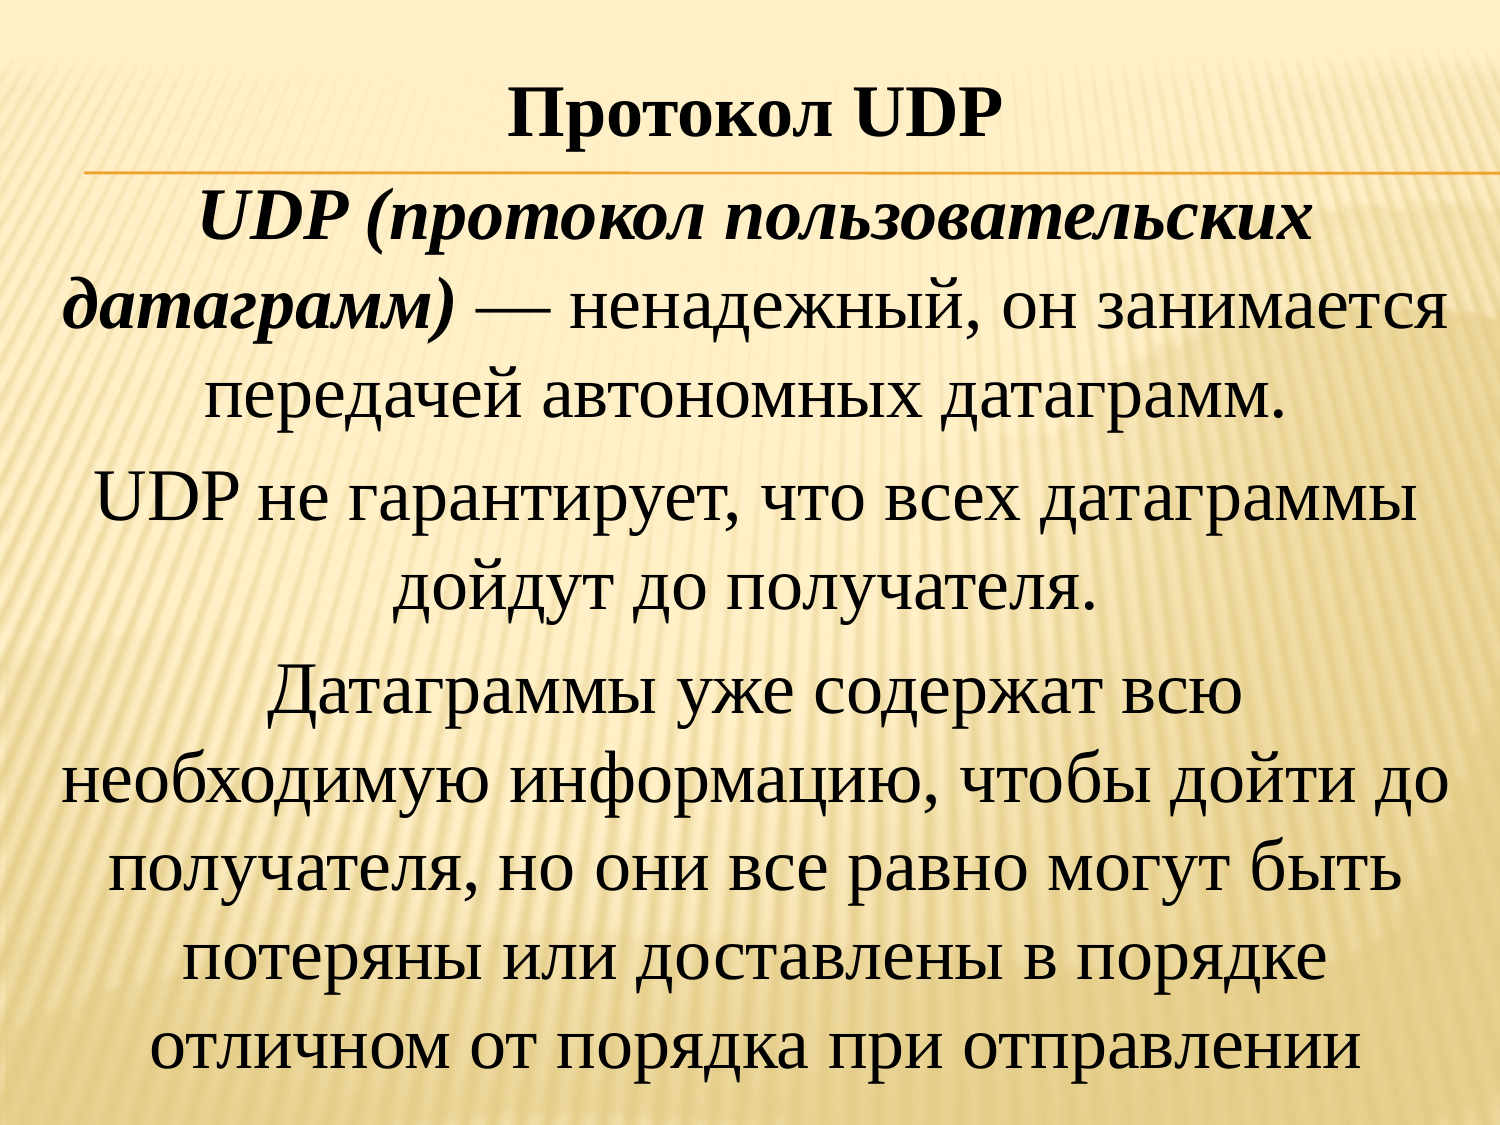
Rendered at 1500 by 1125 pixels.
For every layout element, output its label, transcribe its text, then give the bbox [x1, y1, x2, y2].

list Протокол UDP UDP (протокол пользовательских датаграмм) — ненадежный, он занимается передачей автономных датаграмм. UDP не гарантирует, что всех датаграммы дойдут до получателя. Датаграммы уже содержат всю необходимую информацию, чтобы дойти до получателя, но они все равно могут быть потеряны или доставлены в порядке отличном от порядка при отправлении [29, 54, 1483, 1106]
